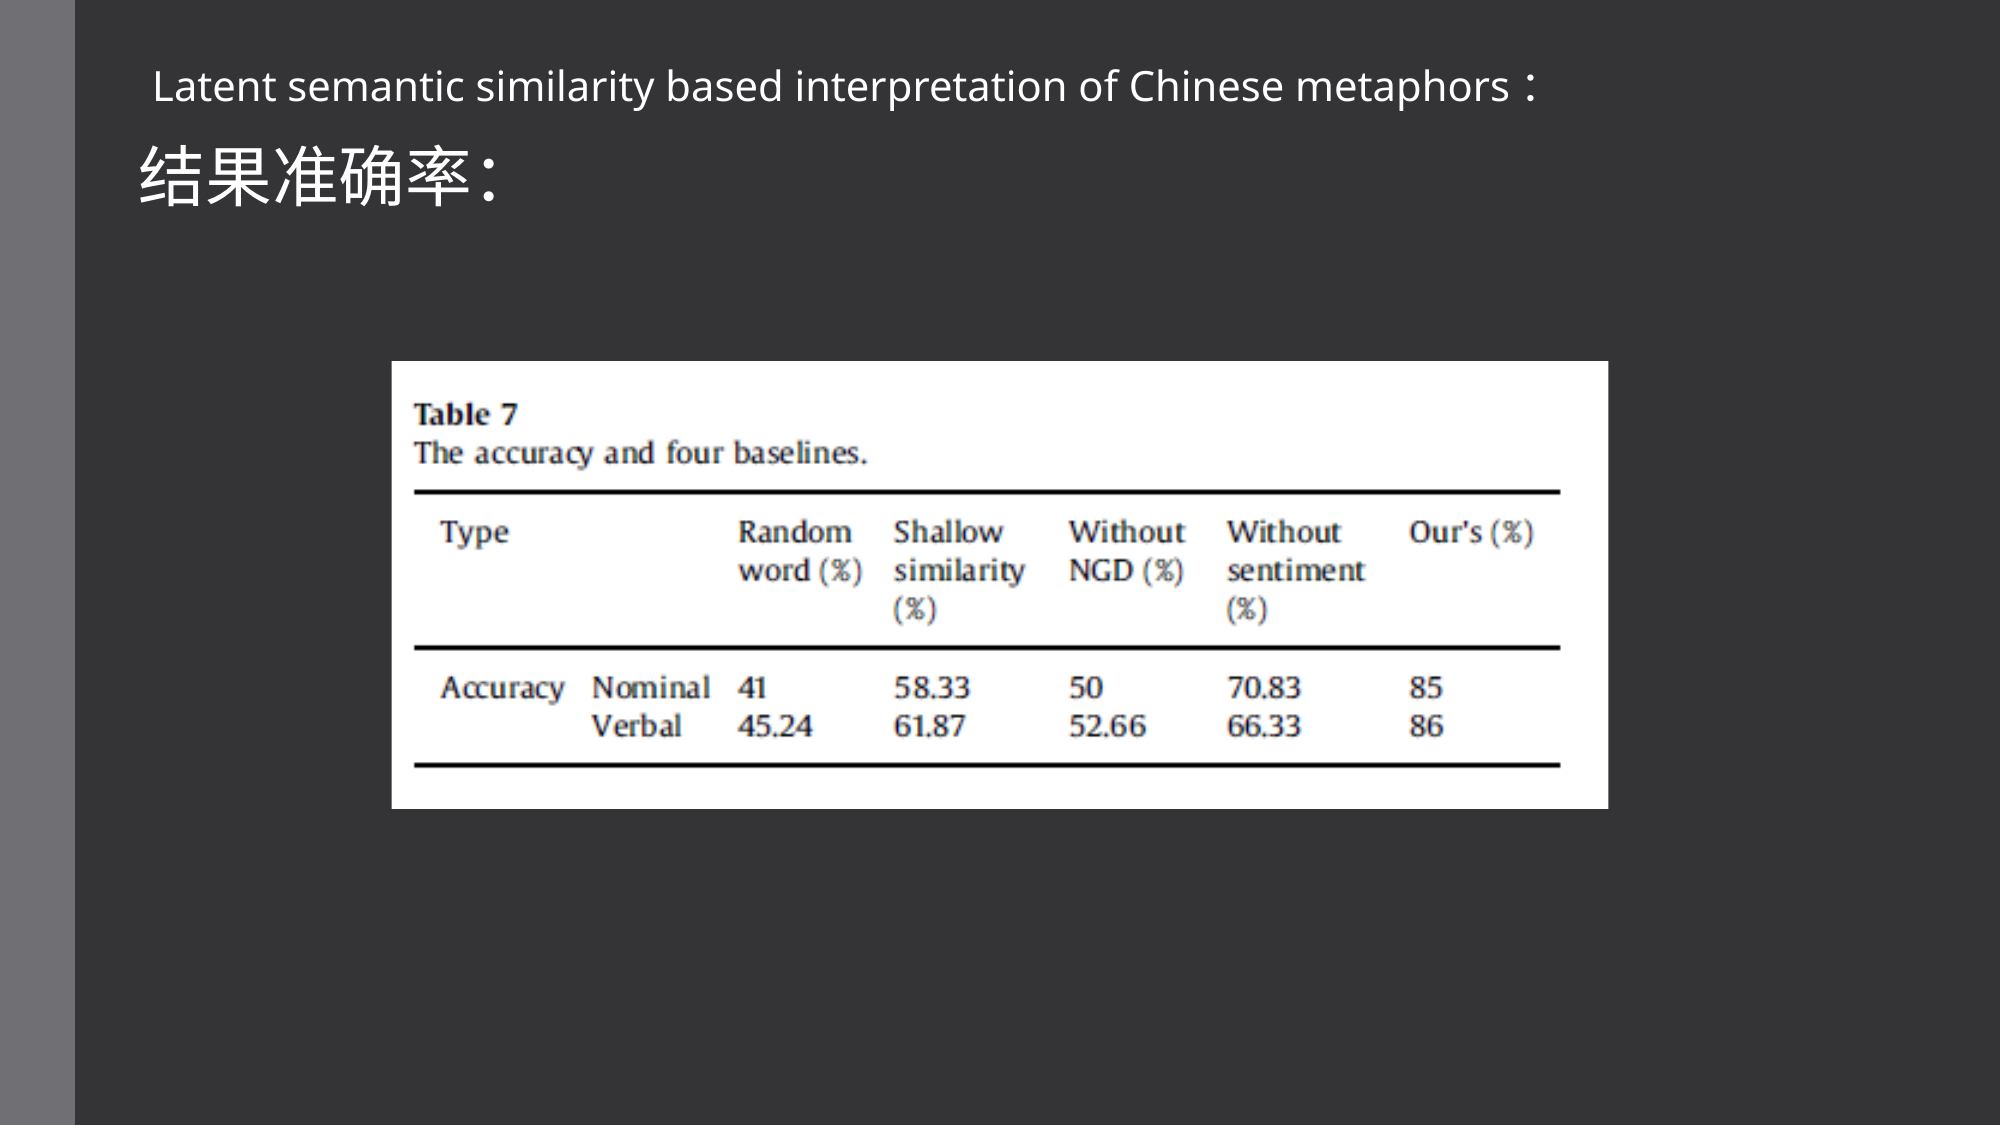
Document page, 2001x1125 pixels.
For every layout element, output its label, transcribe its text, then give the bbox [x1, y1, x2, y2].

text_box 结果准确率： [123, 127, 555, 223]
text_box Latent semantic similarity based interpretation of Chinese metaphors： [137, 52, 1578, 118]
picture [391, 360, 1609, 810]
